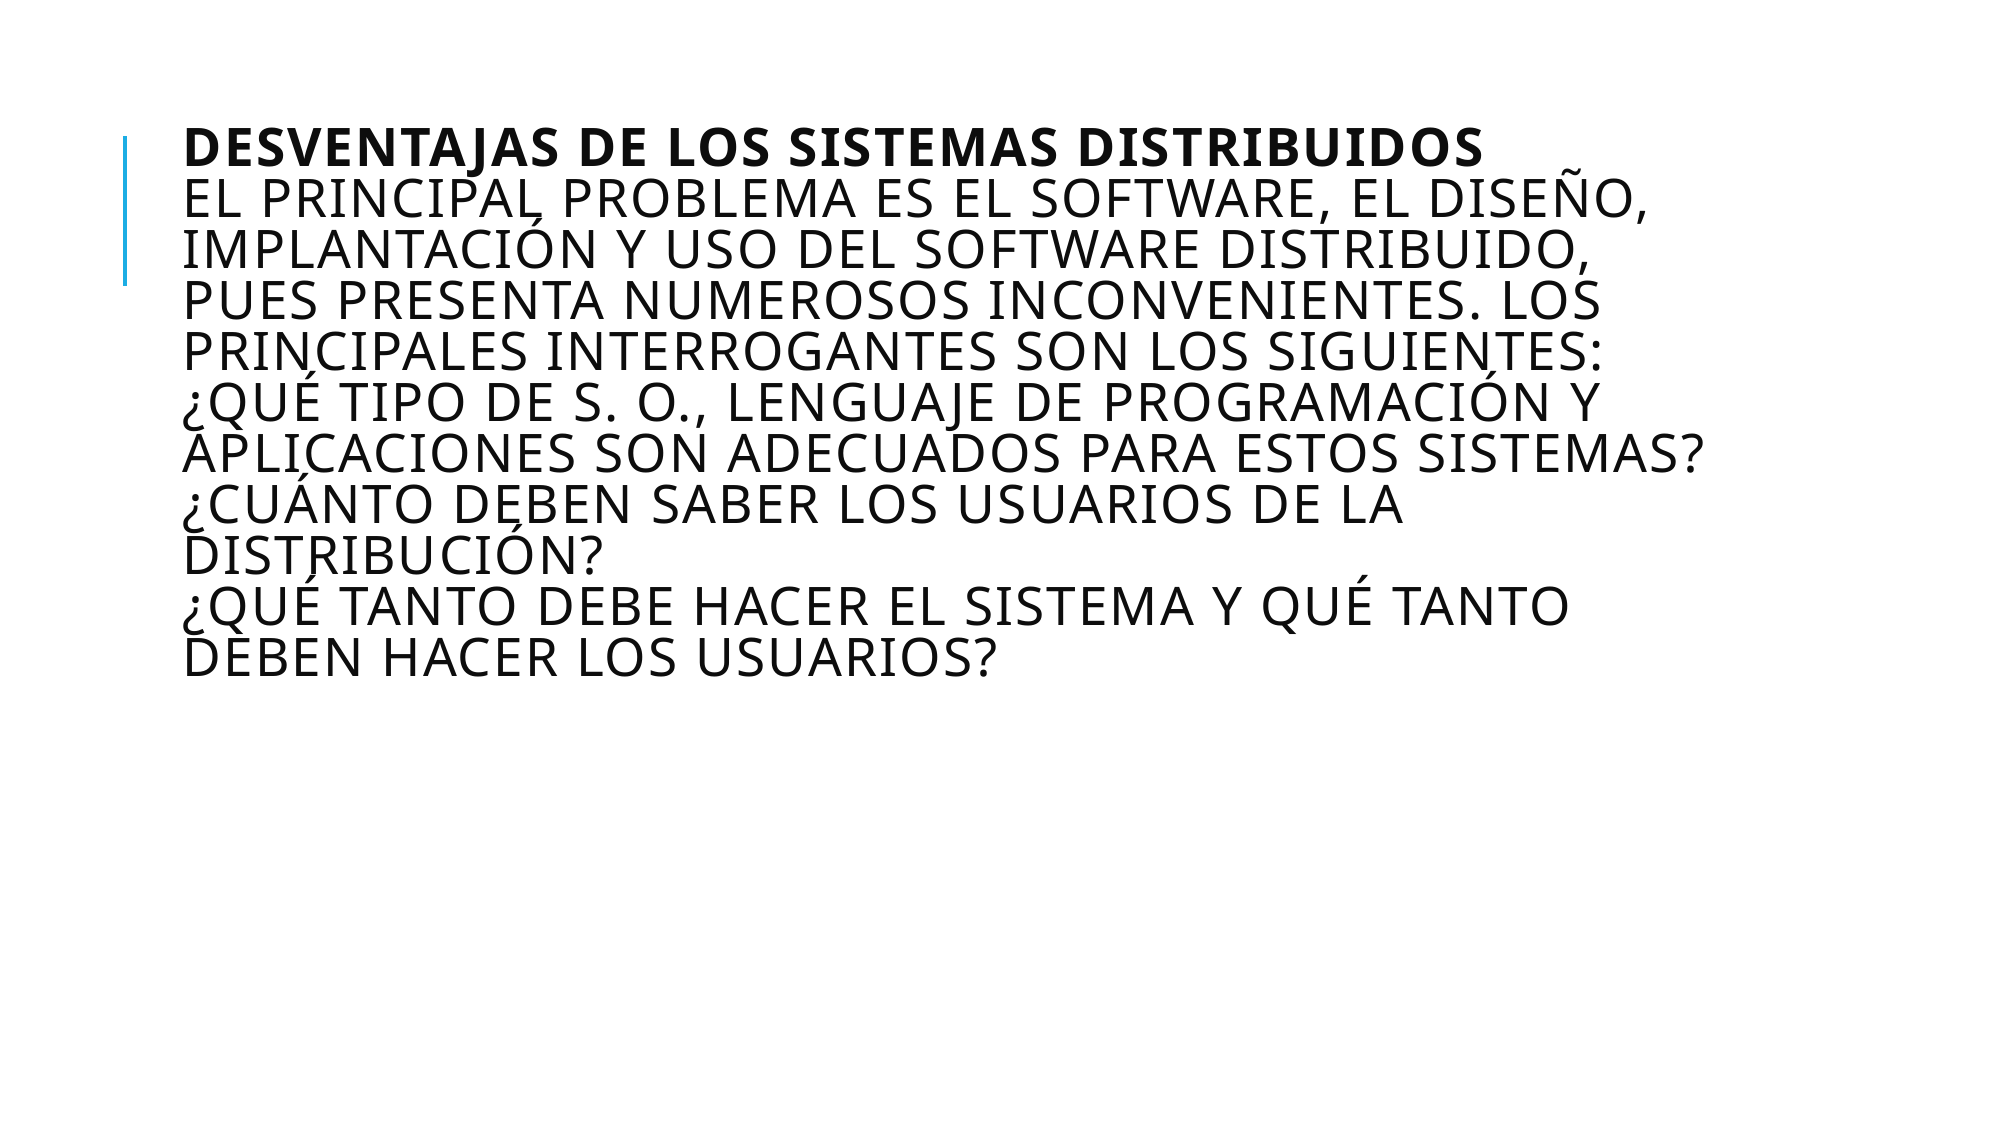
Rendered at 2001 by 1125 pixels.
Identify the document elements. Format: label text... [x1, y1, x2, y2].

title Desventajas de los sistemas distribuidos El principal problema es el software, el diseño, implantación y uso del software distribuido, pues presenta numerosos inconvenientes. Los principales interrogantes son los siguientes: ¿Qué tipo de S. O., lenguaje de programación y aplicaciones son adecuados para estos sistemas? ¿Cuánto deben saber los usuarios de la distribución? ¿Qué tanto debe hacer el sistema y qué tanto deben hacer los usuarios? [168, 96, 1763, 780]
